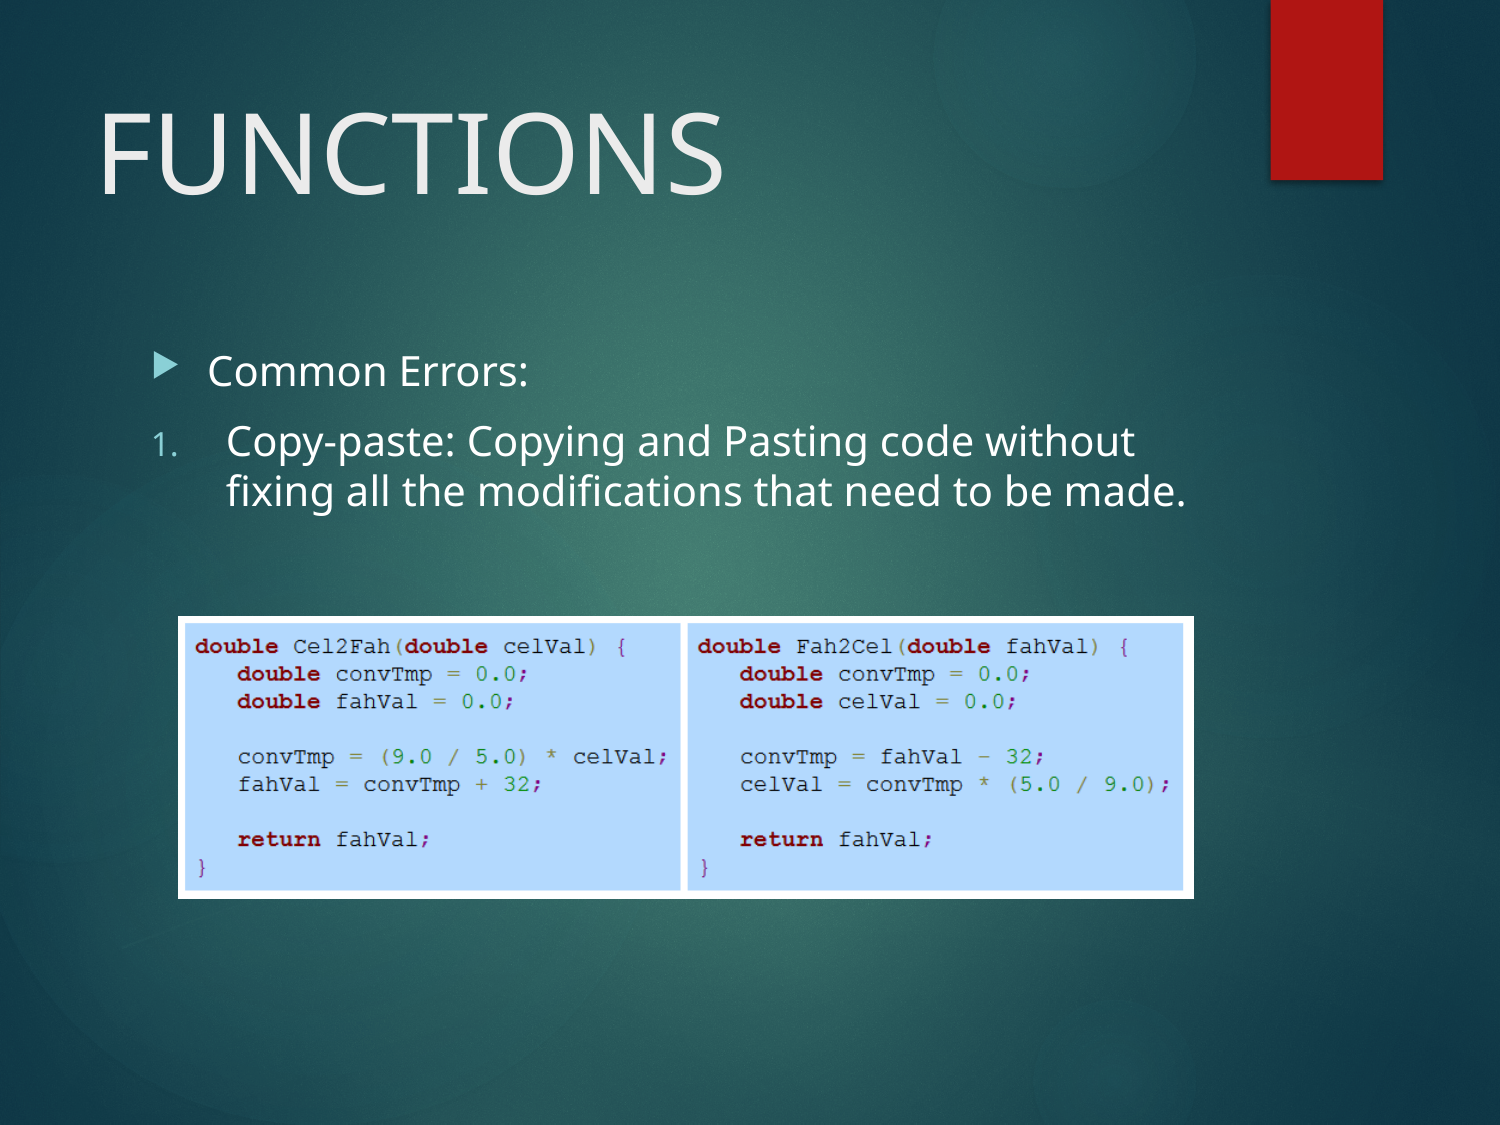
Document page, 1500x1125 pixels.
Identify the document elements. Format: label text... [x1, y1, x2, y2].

picture [178, 616, 1194, 899]
title FUNCTIONS [79, 74, 1237, 304]
list Common Errors: Copy-paste: Copying and Pasting code without fixing all the modifications that need to be made. [135, 336, 1237, 1025]
